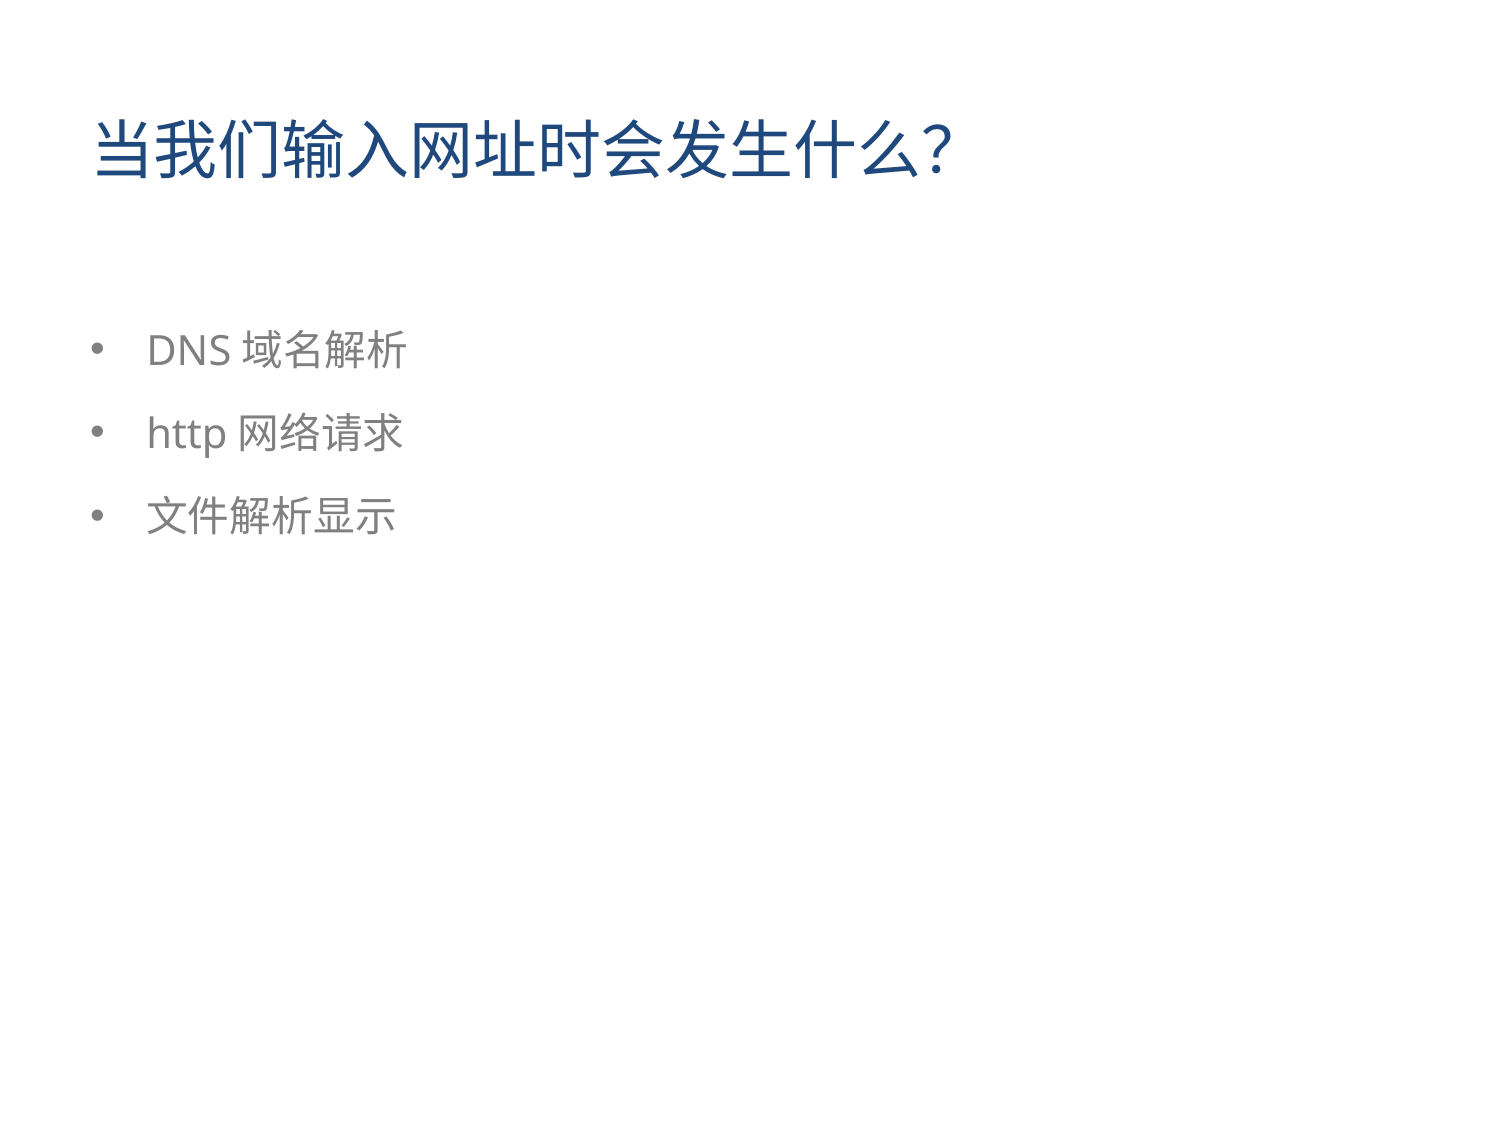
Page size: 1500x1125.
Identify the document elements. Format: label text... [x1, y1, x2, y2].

list DNS域名解析 http网络请求 文件解析显示 [75, 290, 1425, 1024]
title 当我们输入网址时会发生什么？ [75, 101, 1425, 194]
